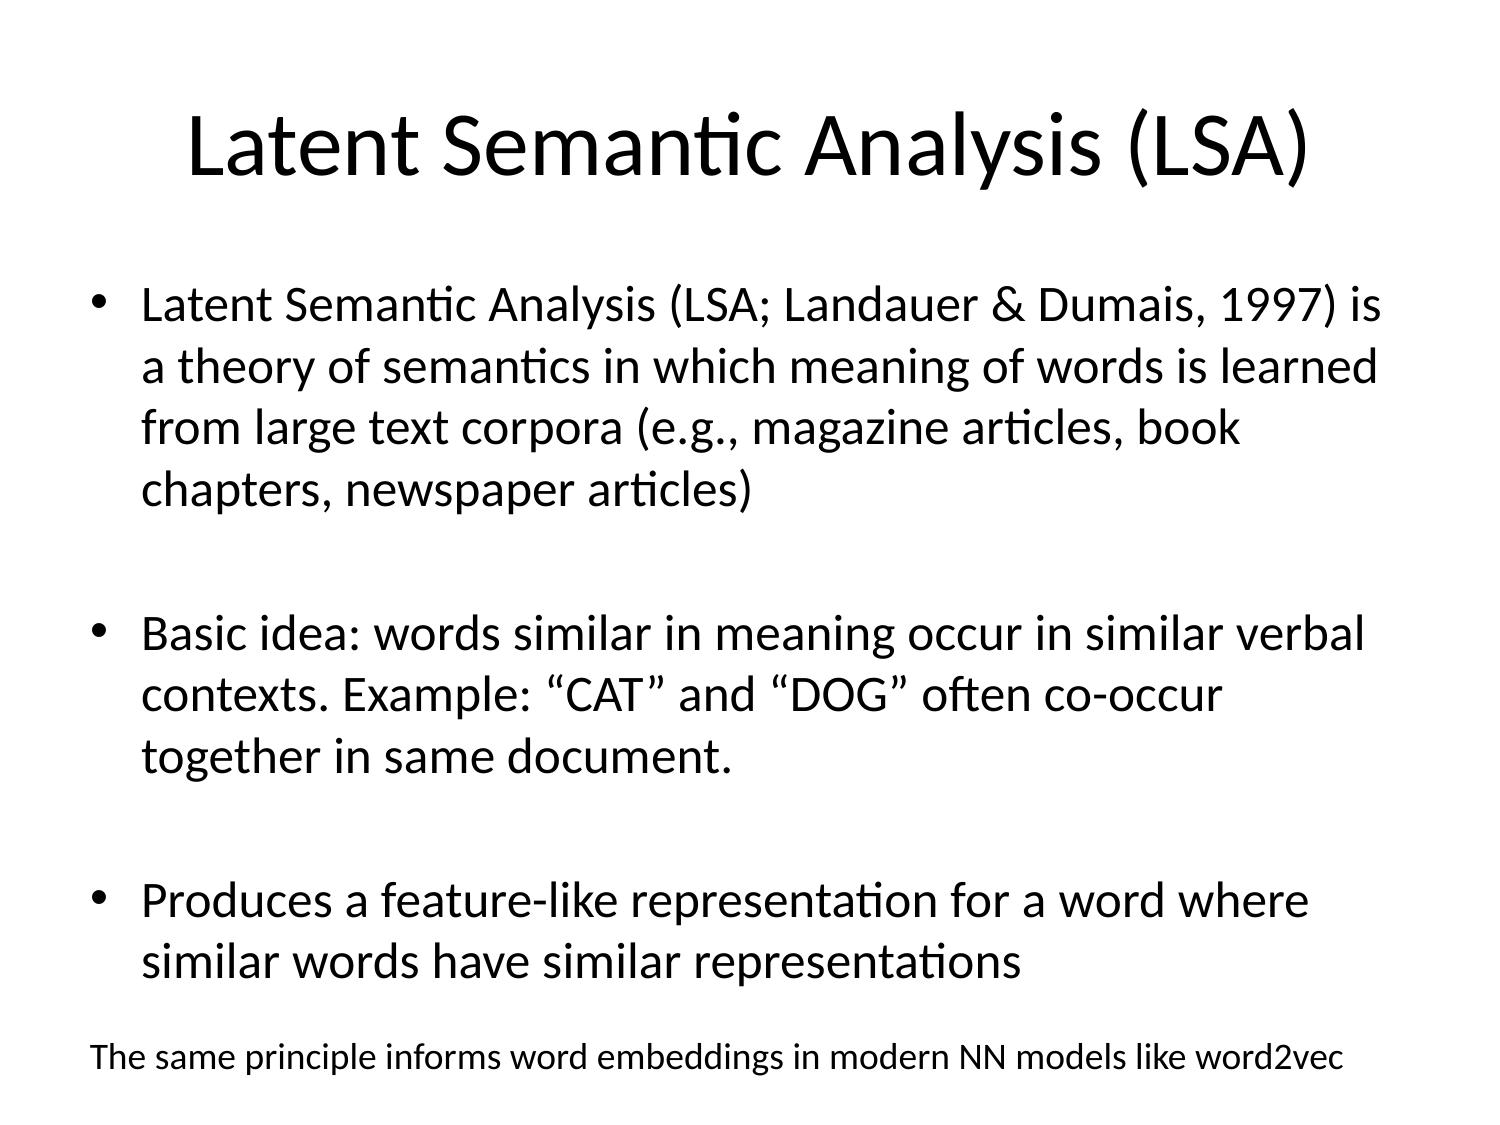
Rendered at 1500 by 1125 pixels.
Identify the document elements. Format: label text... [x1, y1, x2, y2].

title Latent Semantic Analysis (LSA) [75, 45, 1425, 233]
list Latent Semantic Analysis (LSA; Landauer & Dumais, 1997) is a theory of semantics in which meaning of words is learned from large text corpora (e.g., magazine articles, book chapters, newspaper articles) Basic idea: words similar in meaning occur in similar verbal contexts. Example: “CAT” and “DOG” often co-occur together in same document. Produces a feature-like representation for a word where similar words have similar representations [75, 262, 1425, 1005]
text_box The same principle informs word embeddings in modern NN models like word2vec [75, 1024, 1388, 1085]
